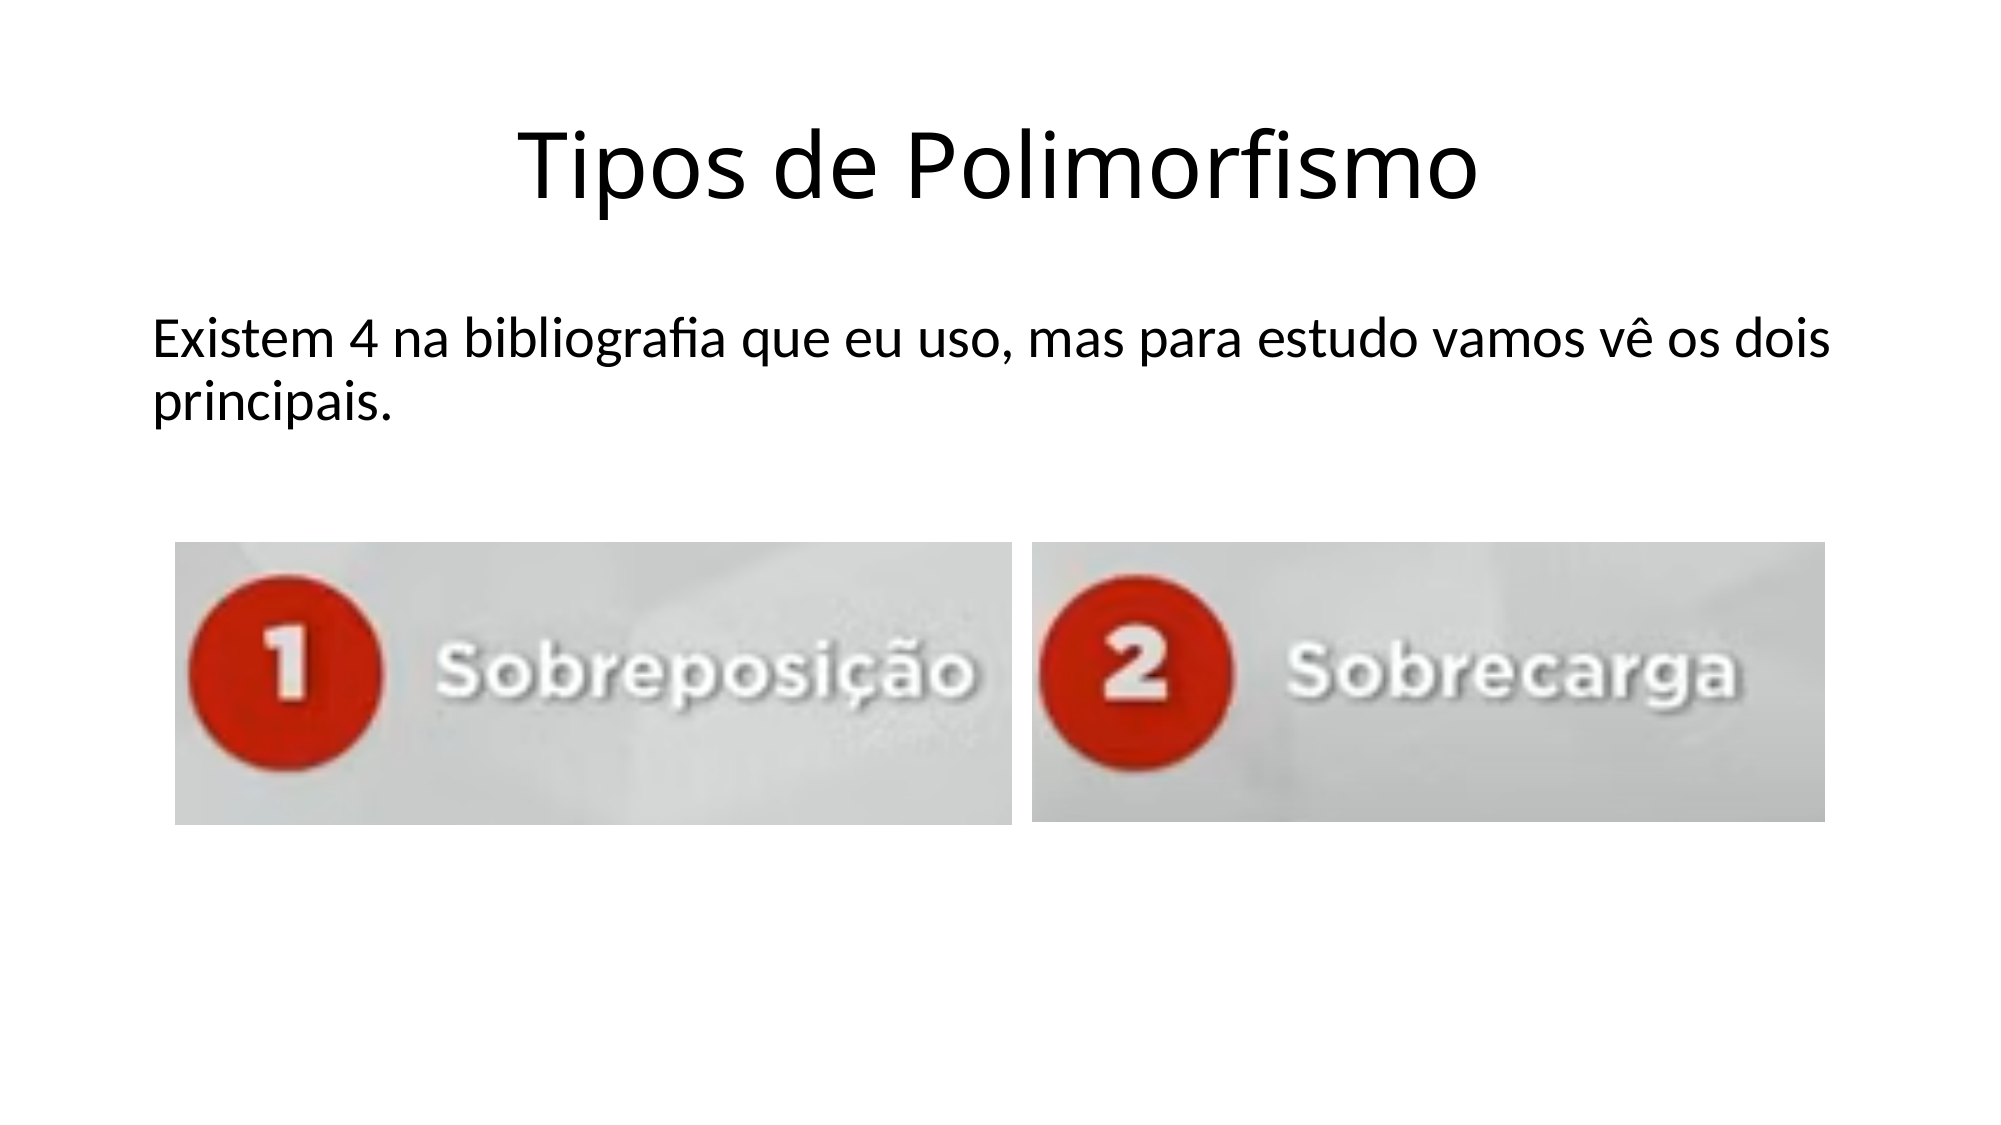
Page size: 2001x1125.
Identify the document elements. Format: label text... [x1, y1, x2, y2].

picture [175, 542, 1012, 825]
picture [1032, 541, 1825, 822]
list Existem 4 na bibliografia que eu uso, mas para estudo vamos vê os dois principais. [137, 299, 1863, 544]
title Tipos de Polimorfismo [137, 59, 1863, 278]
